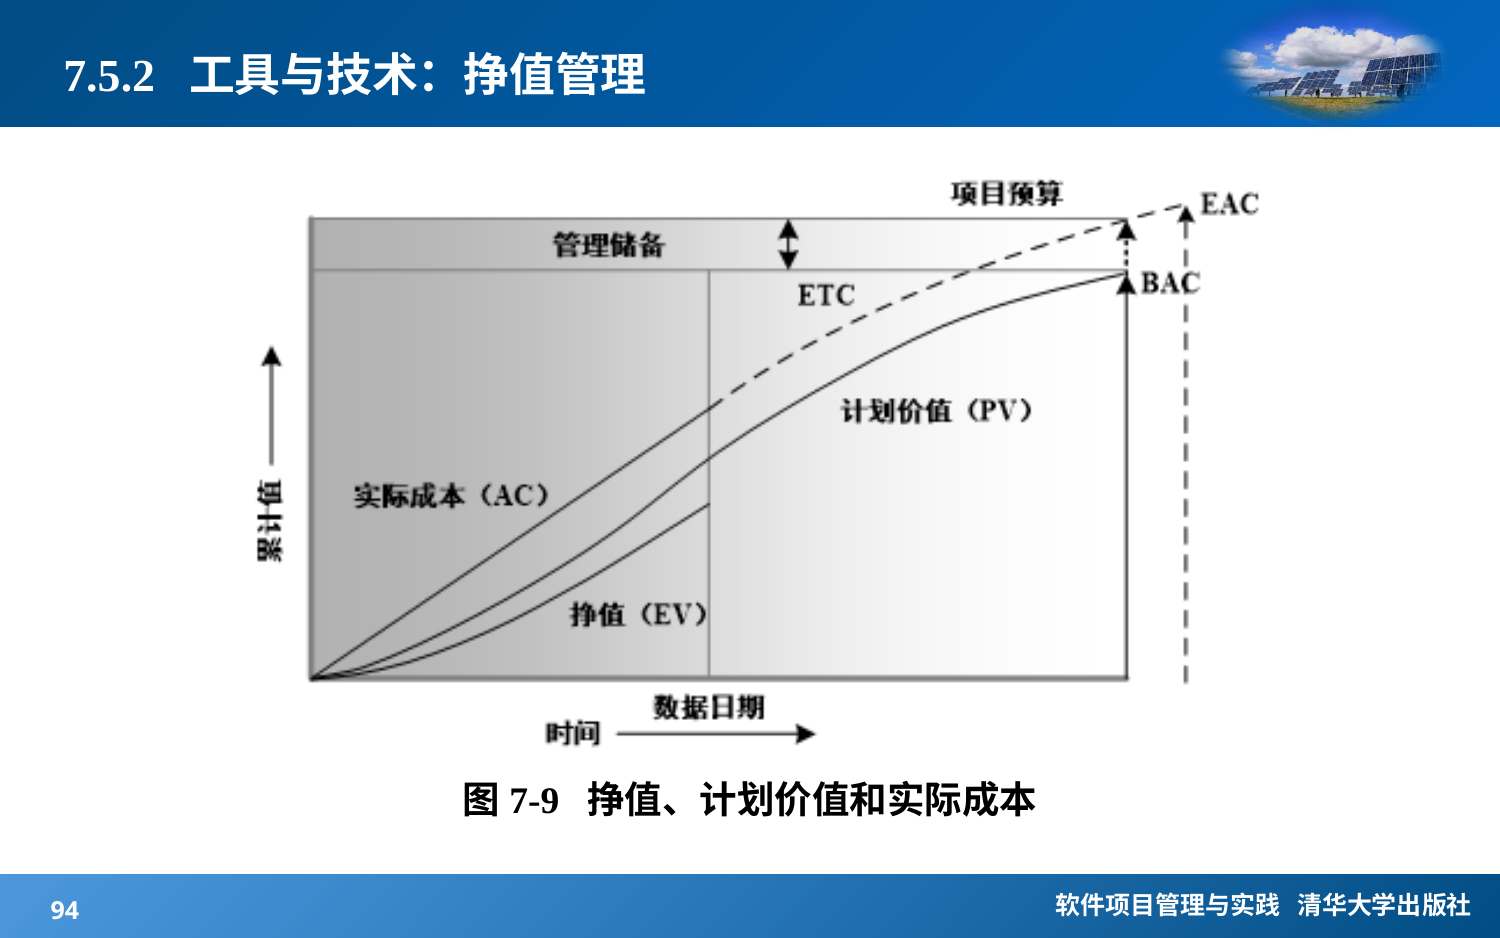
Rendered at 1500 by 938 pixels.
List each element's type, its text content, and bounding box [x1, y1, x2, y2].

text_box 图7-9 挣值、计划价值和实际成本 [76, 161, 1424, 748]
picture [228, 167, 1282, 765]
title 7.5.2 工具与技术：挣值管理 [48, 19, 1005, 127]
picture [1233, 6, 1433, 113]
